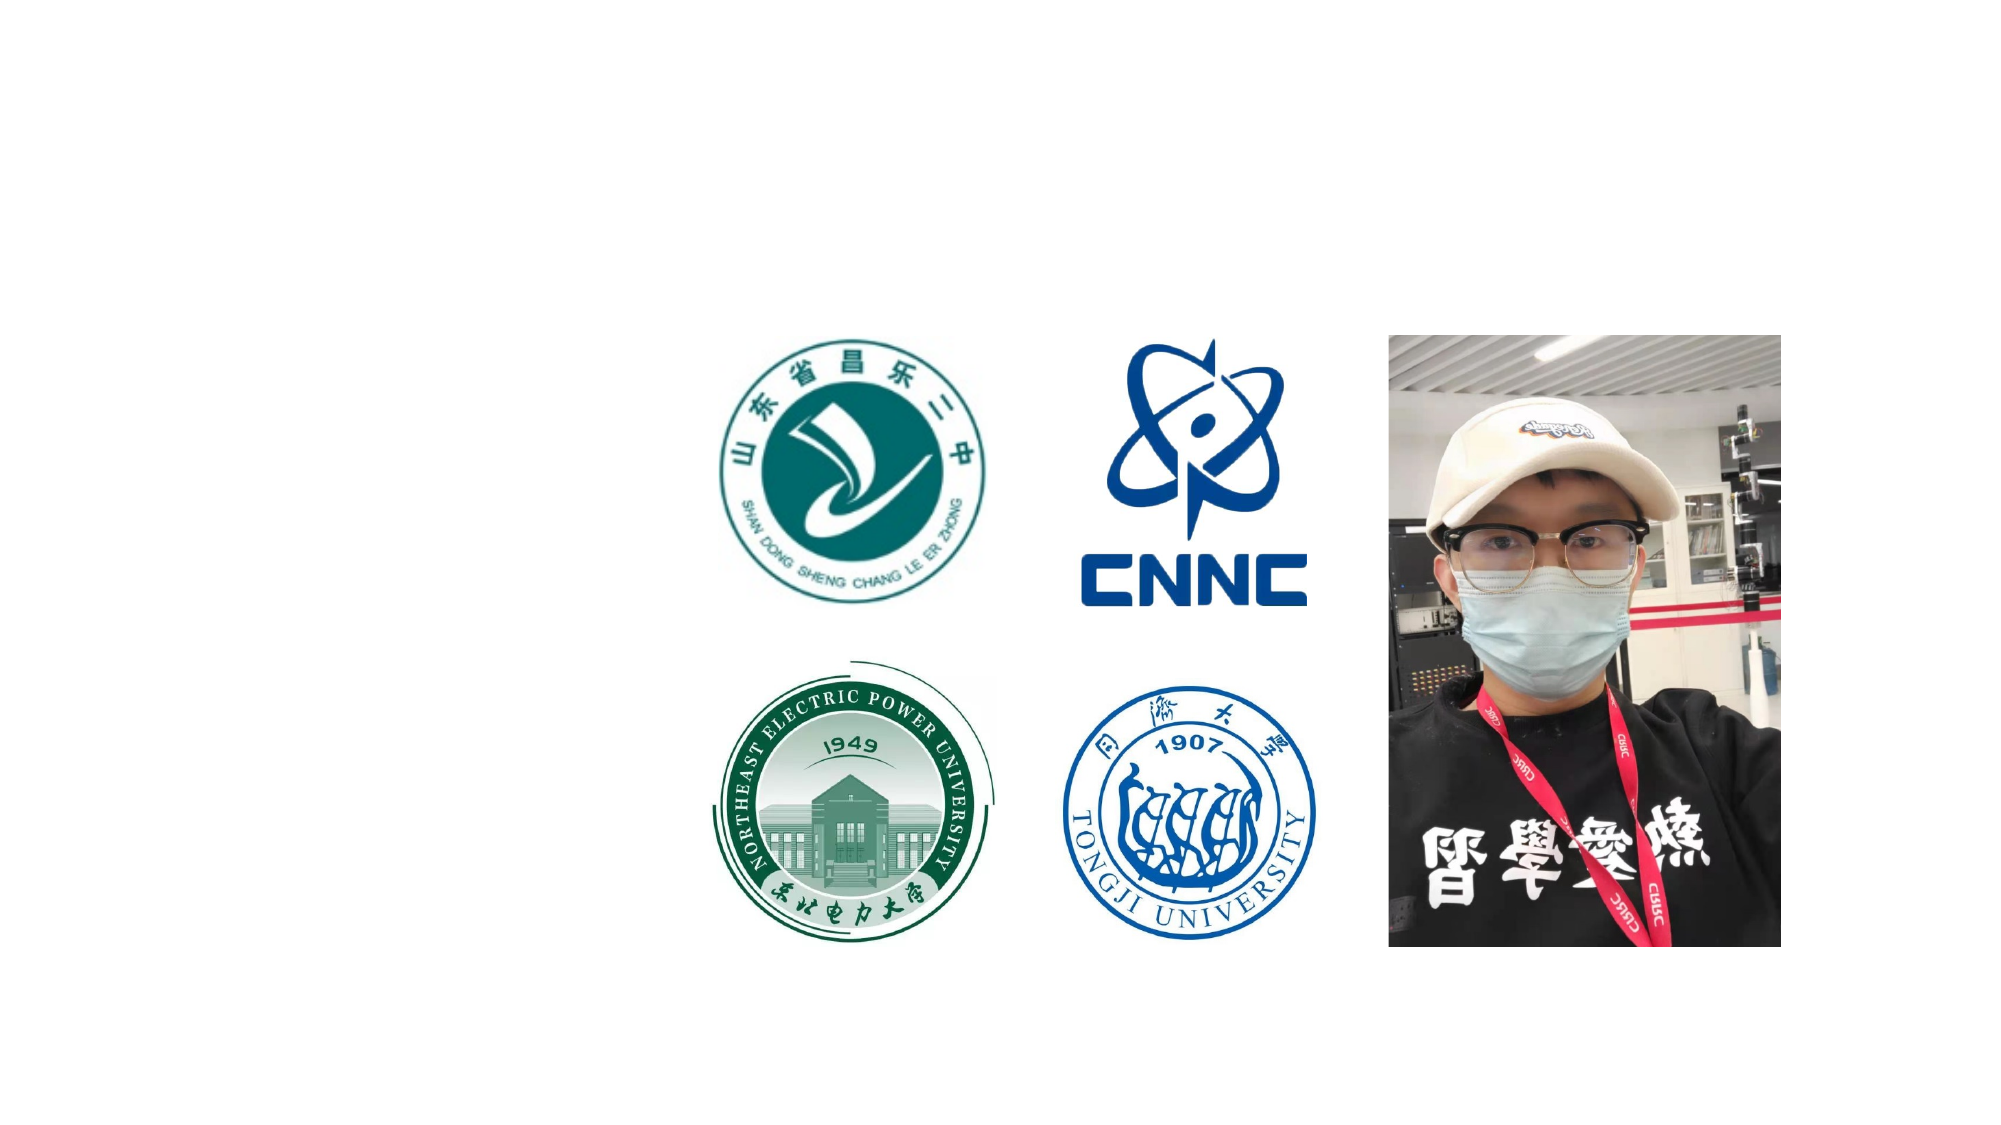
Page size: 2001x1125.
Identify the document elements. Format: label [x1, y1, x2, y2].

picture [1055, 678, 1323, 947]
picture [1388, 335, 1781, 947]
picture [709, 656, 997, 947]
picture [1055, 335, 1320, 609]
picture [718, 336, 988, 609]
